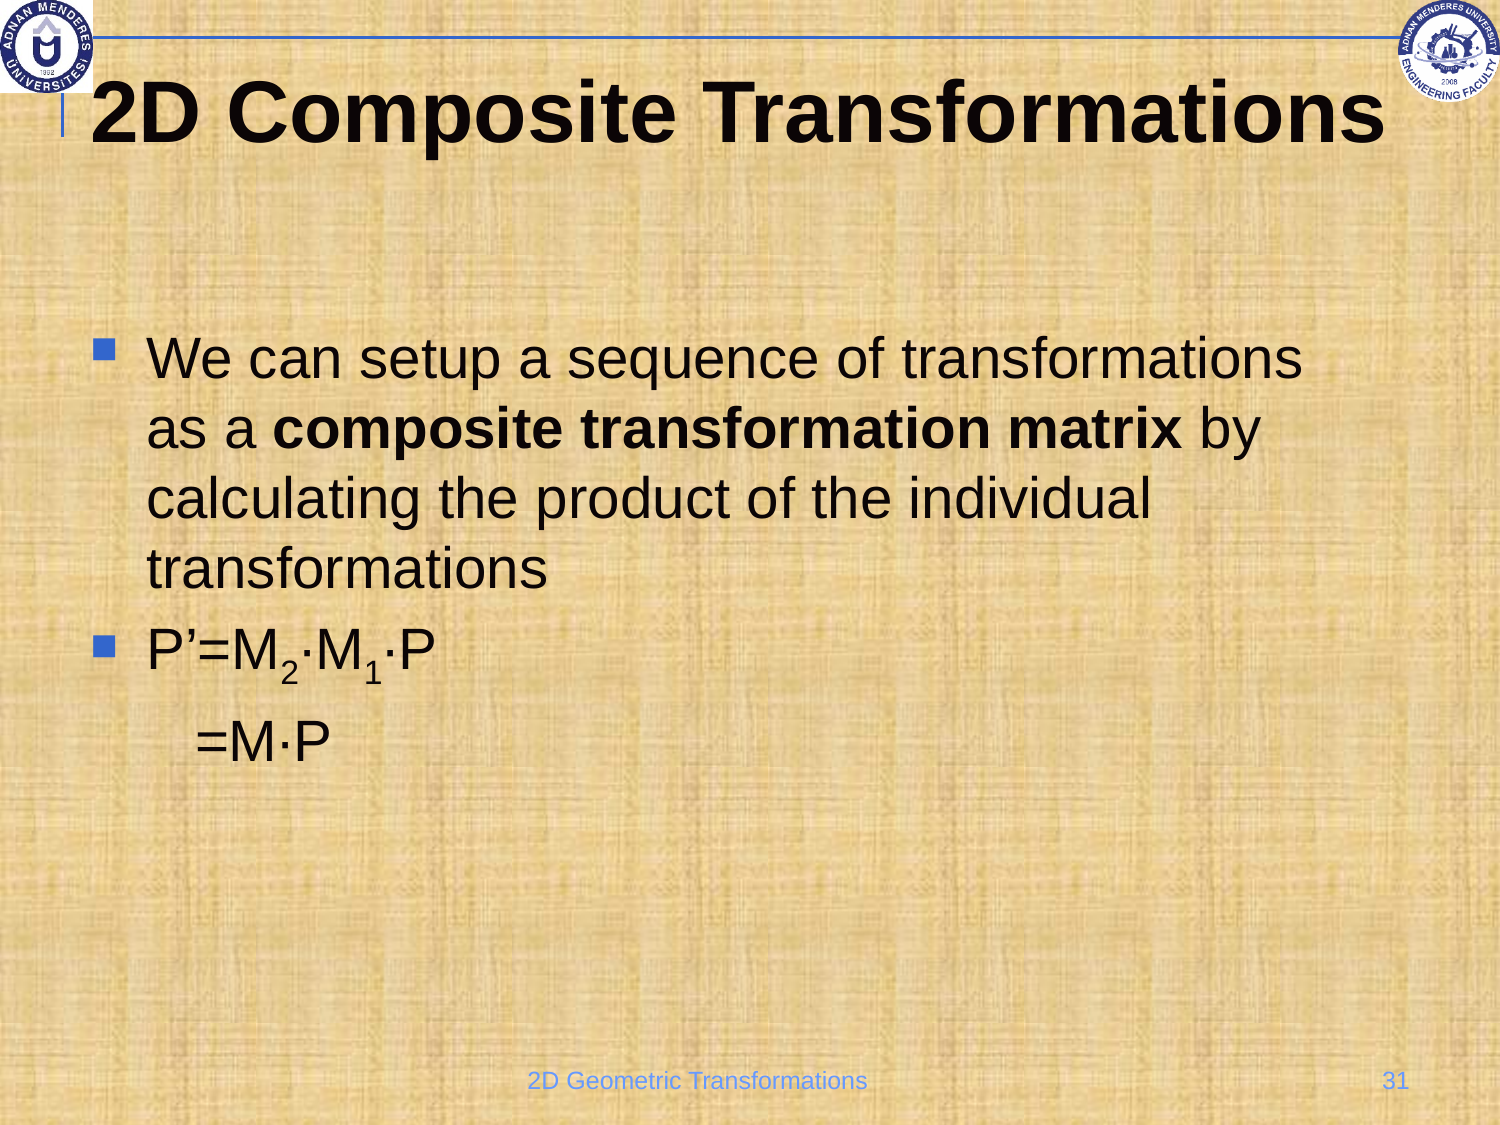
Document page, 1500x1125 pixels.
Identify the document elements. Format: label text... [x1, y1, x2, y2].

footer 2D Geometric Transformations [512, 1024, 988, 1103]
list We can setup a sequence of transformations as a composite transformation matrix by calculating the product of the individual transformations P’=M2·M1·P =M·P [75, 312, 1376, 988]
slide_number 31 [1074, 1024, 1425, 1103]
picture [0, 0, 1500, 1125]
title 2D Composite Transformations [75, 47, 1425, 275]
